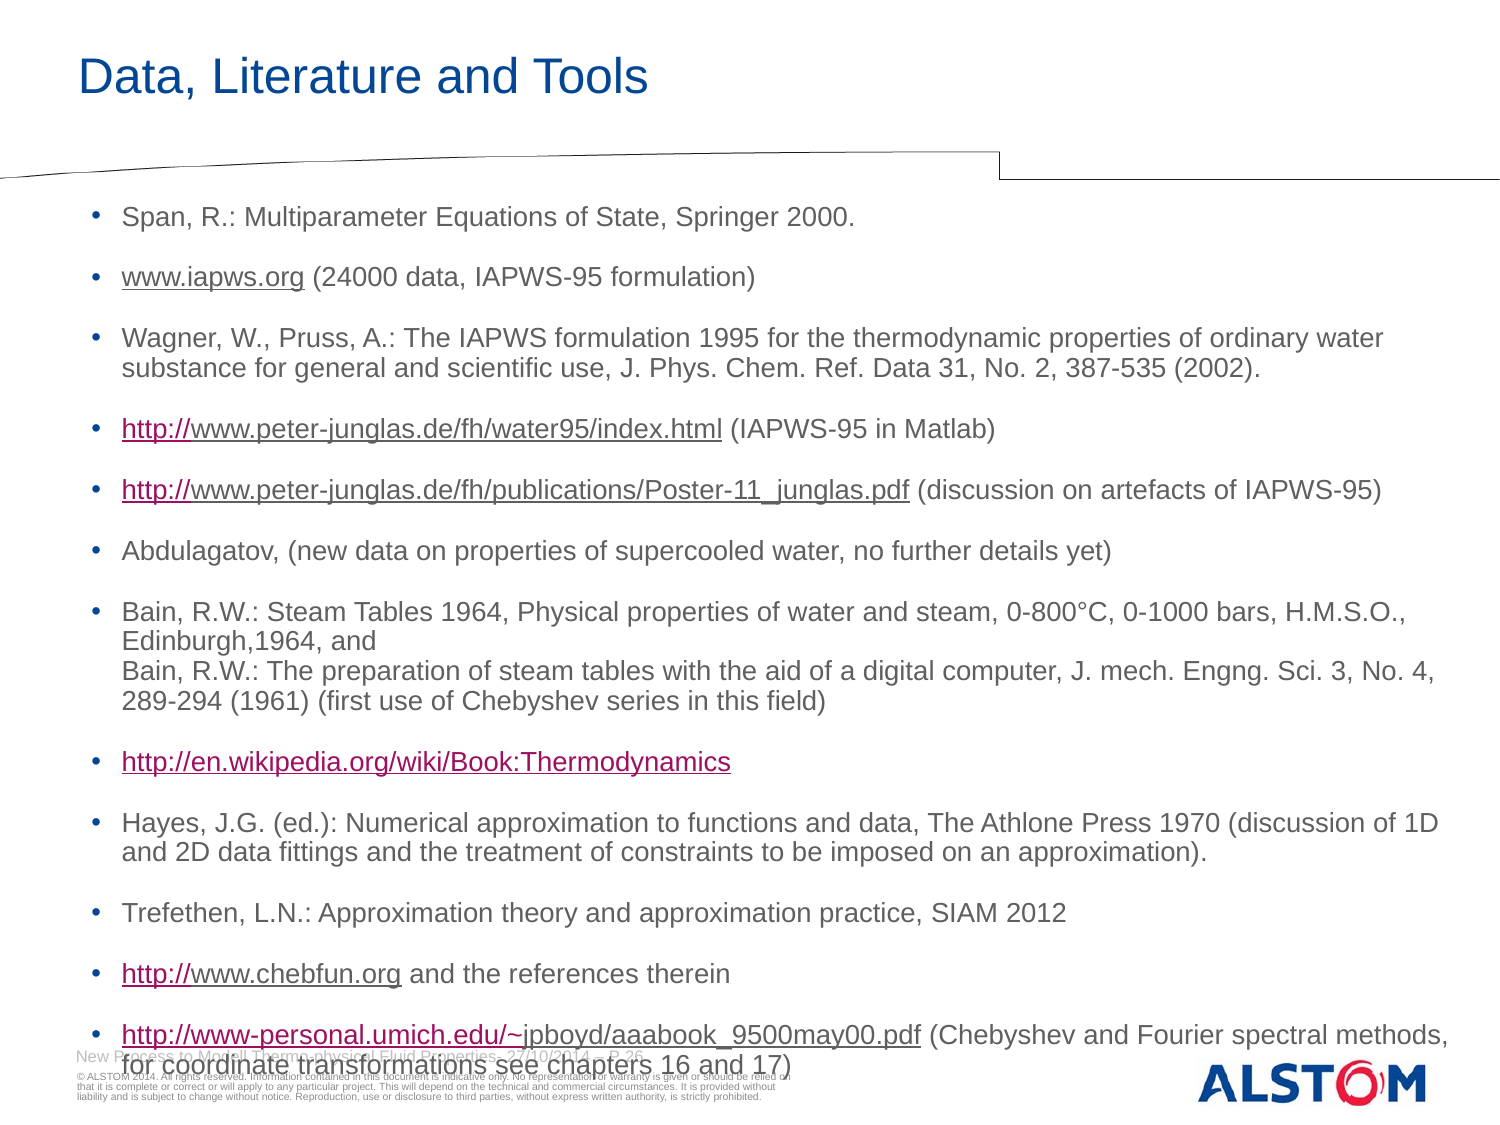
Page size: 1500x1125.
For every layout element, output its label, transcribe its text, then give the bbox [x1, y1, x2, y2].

list Span, R.: Multiparameter Equations of State, Springer 2000. www.iapws.org (24000 data, IAPWS-95 formulation) Wagner, W., Pruss, A.: The IAPWS formulation 1995 for the thermodynamic properties of ordinary water substance for general and scientific use, J. Phys. Chem. Ref. Data 31, No. 2, 387-535 (2002). http://www.peter-junglas.de/fh/water95/index.html (IAPWS-95 in Matlab) http://www.peter-junglas.de/fh/publications/Poster-11_junglas.pdf (discussion on artefacts of IAPWS-95) Abdulagatov, (new data on properties of supercooled water, no further details yet) Bain, R.W.: Steam Tables 1964, Physical properties of water and steam, 0-800°C, 0-1000 bars, H.M.S.O., Edinburgh,1964, and Bain, R.W.: The preparation of steam tables with the aid of a digital computer, J. mech. Engng. Sci. 3, No. 4, 289-294 (1961) (first use of Chebyshev series in this field) http://en.wikipedia.org/wiki/Book:Thermodynamics Hayes, J.G. (ed.): Numerical approximation to functions and data, The Athlone Press 1970 (discussion of 1D and 2D data fittings and the treatment of constraints to be imposed on an approximation). Trefethen, L.N.: Approximation theory and approximation practice, SIAM 2012 http://www.chebfun.org and the references therein http://www-personal.umich.edu/~jpboyd/aaabook_9500may00.pdf (Chebyshev and Fourier spectral methods, for coordinate transformations see chapters 16 and 17) [76, 194, 1485, 1088]
picture [0, 93, 1500, 188]
title Data, Literature and Tools [77, 3, 1483, 151]
picture [1197, 1088, 1426, 1106]
